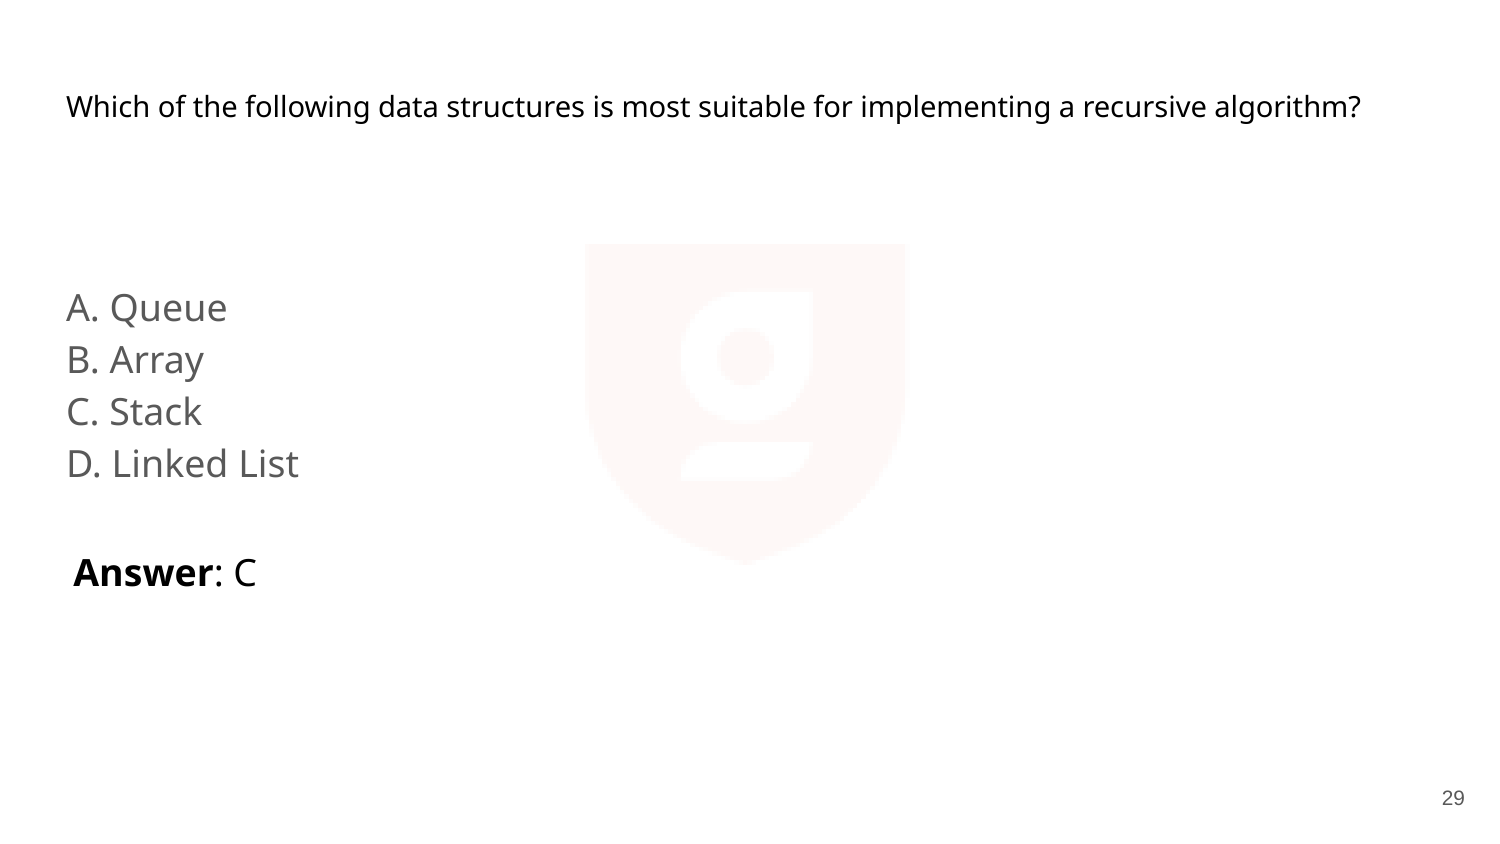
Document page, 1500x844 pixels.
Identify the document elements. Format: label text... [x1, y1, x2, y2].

slide_number 29 [1389, 764, 1480, 830]
title Which of the following data structures is most suitable for implementing a recursive algorithm? [51, 72, 1449, 167]
list A. Queue B. Array C. Stack D. Linked List [51, 262, 1449, 504]
text_box Answer: C [58, 533, 842, 609]
